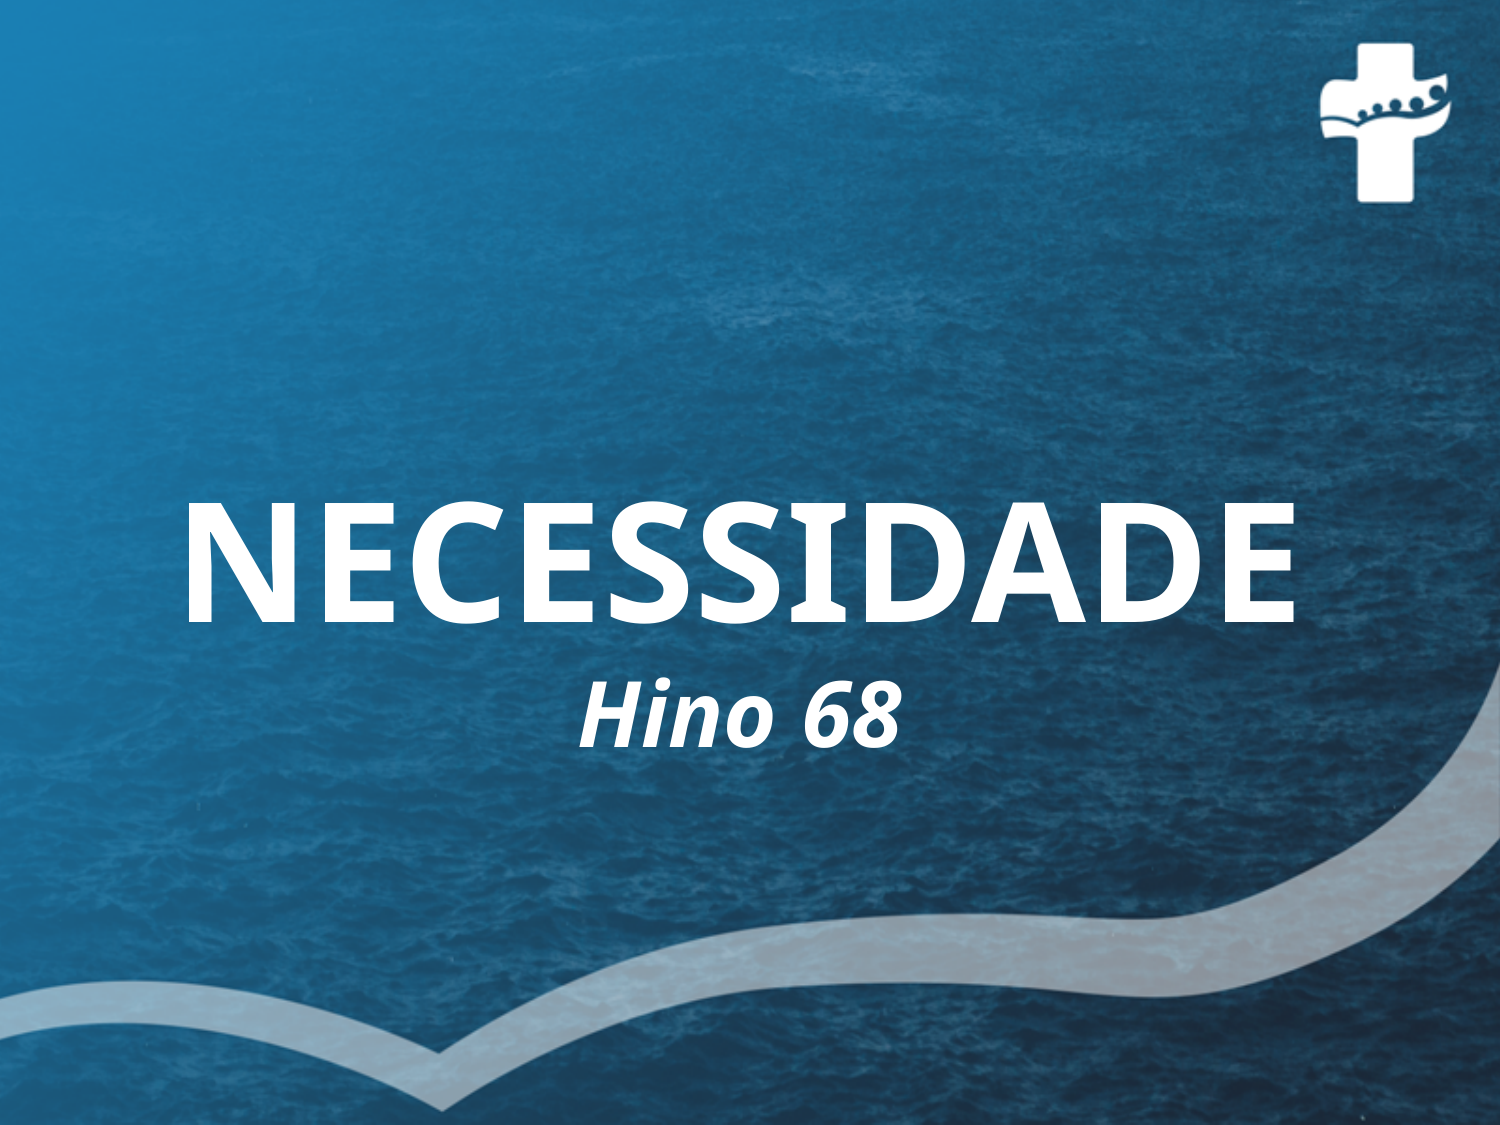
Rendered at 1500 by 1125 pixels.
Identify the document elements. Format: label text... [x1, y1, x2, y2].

picture [0, 0, 1500, 1125]
title NECESSIDADE Hino 68 [64, 516, 1416, 705]
